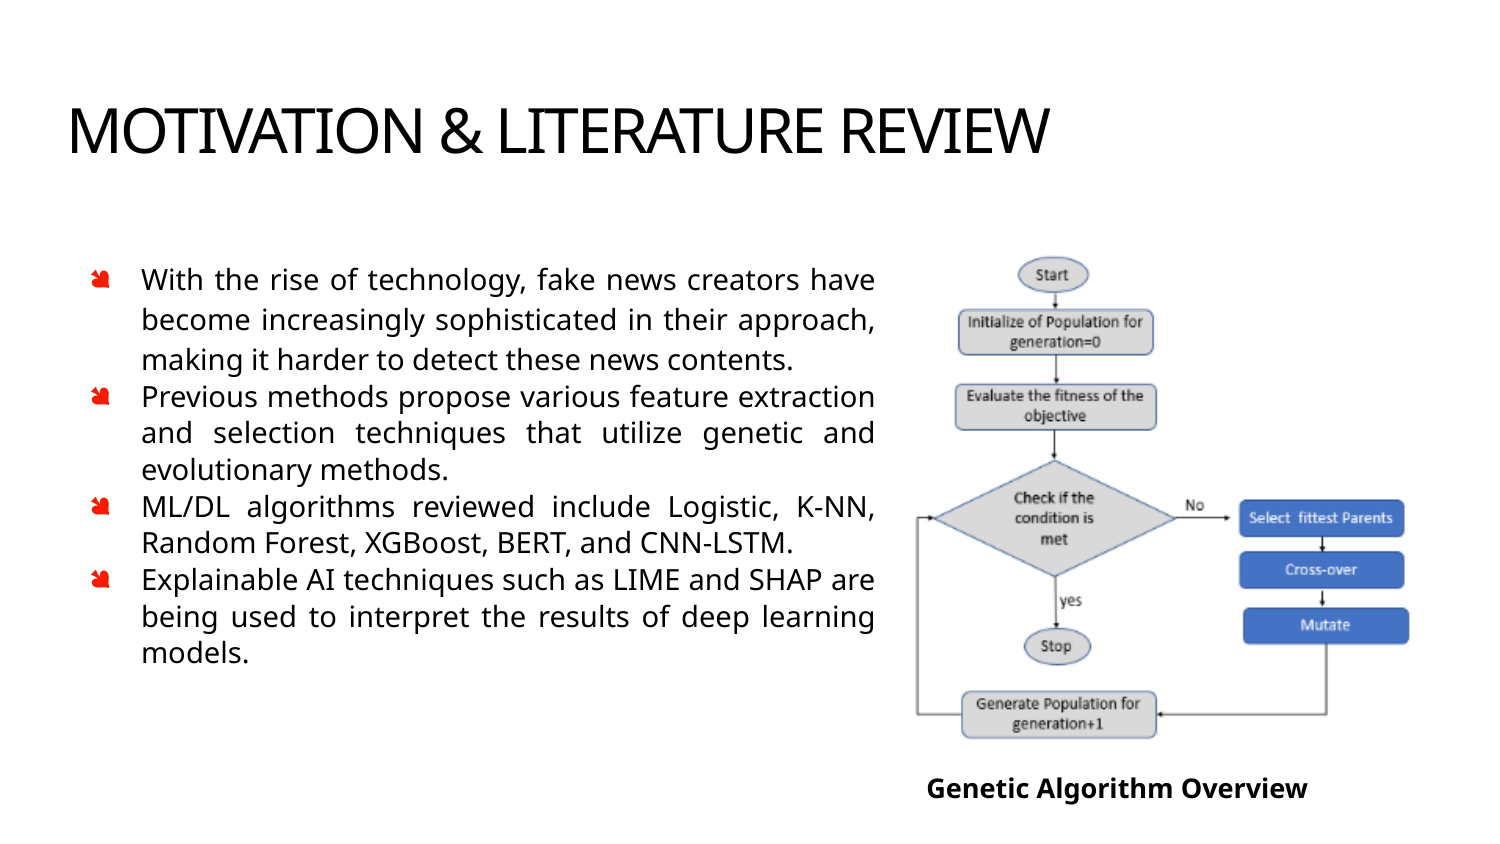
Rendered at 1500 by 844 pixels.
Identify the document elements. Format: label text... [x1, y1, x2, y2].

list With the rise of technology, fake news creators have become increasingly sophisticated in their approach, making it harder to detect these news contents. Previous methods propose various feature extraction and selection techniques that utilize genetic and evolutionary methods. ML/DL algorithms reviewed include Logistic, K-NN, Random Forest, XGBoost, BERT, and CNN-LSTM. Explainable AI techniques such as LIME and SHAP are being used to interpret the results of deep learning models. [51, 240, 891, 750]
picture [891, 240, 1433, 770]
text_box Genetic Algorithm Overview [911, 770, 1374, 819]
title MOTIVATION & LITERATURE REVIEW [51, 61, 1449, 182]
